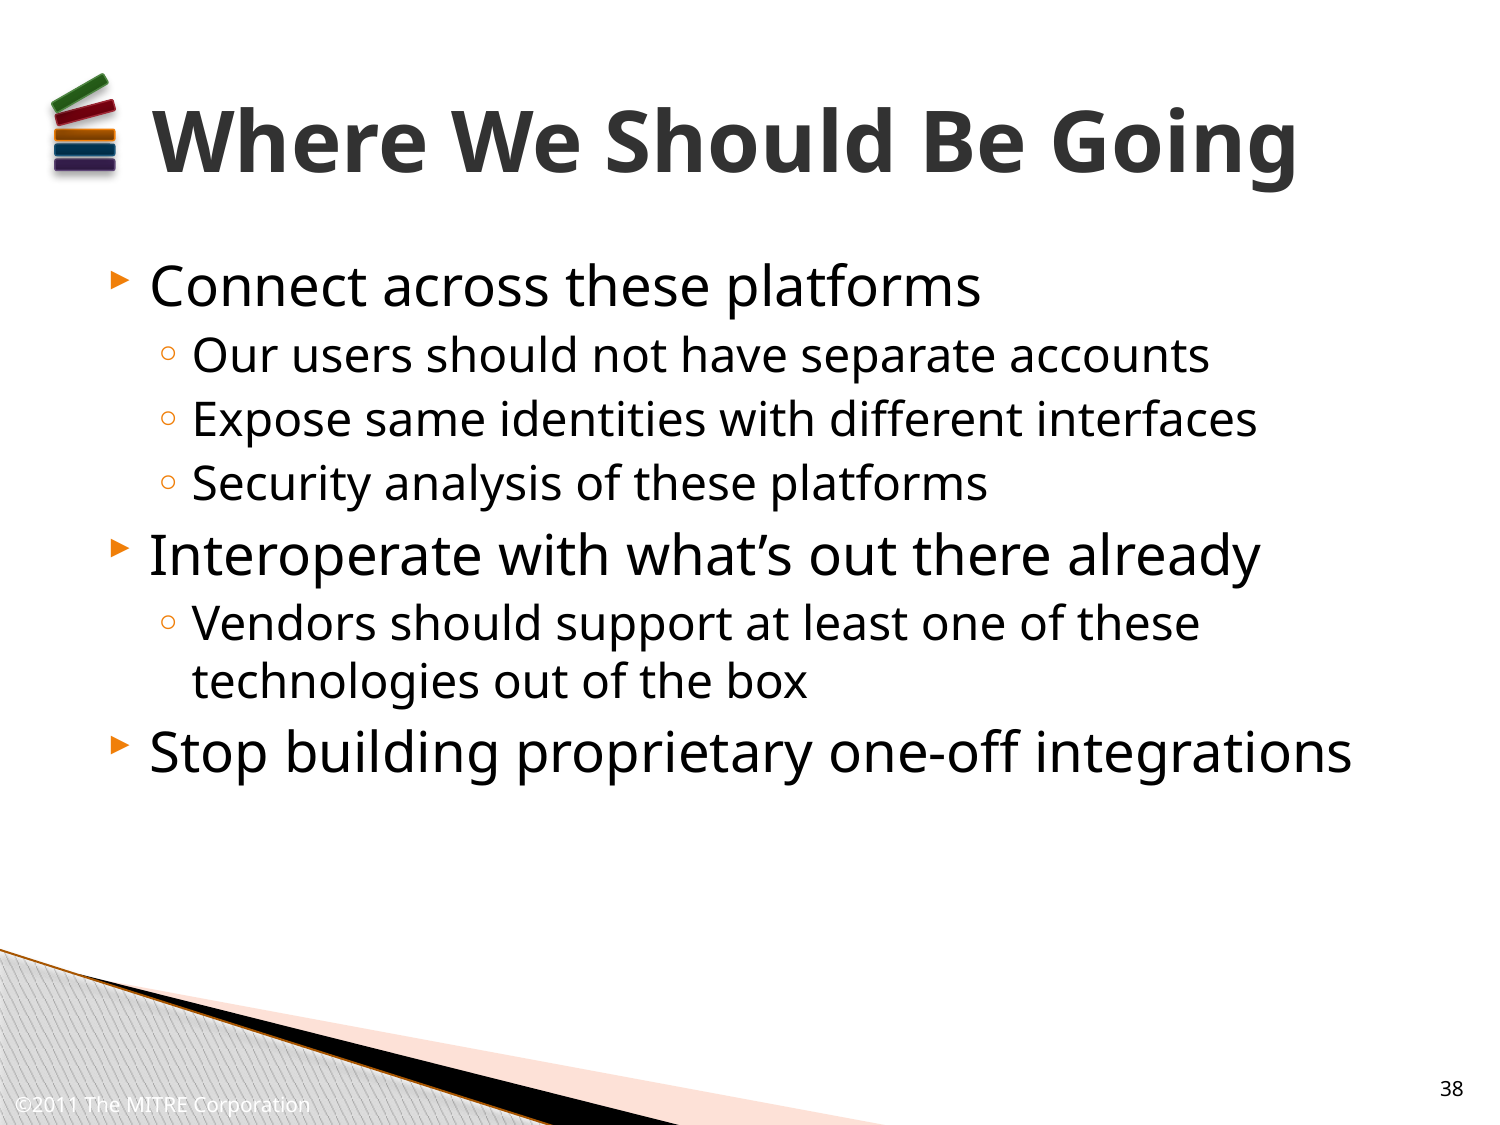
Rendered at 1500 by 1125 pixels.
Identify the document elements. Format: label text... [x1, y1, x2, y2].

list Connect across these platforms Our users should not have separate accounts Expose same identities with different interfaces Security analysis of these platforms Interoperate with what’s out there already Vendors should support at least one of these technologies out of the box Stop building proprietary one-off integrations [75, 243, 1425, 986]
title Where We Should Be Going [137, 45, 1425, 233]
slide_number 38 [1418, 1051, 1479, 1112]
